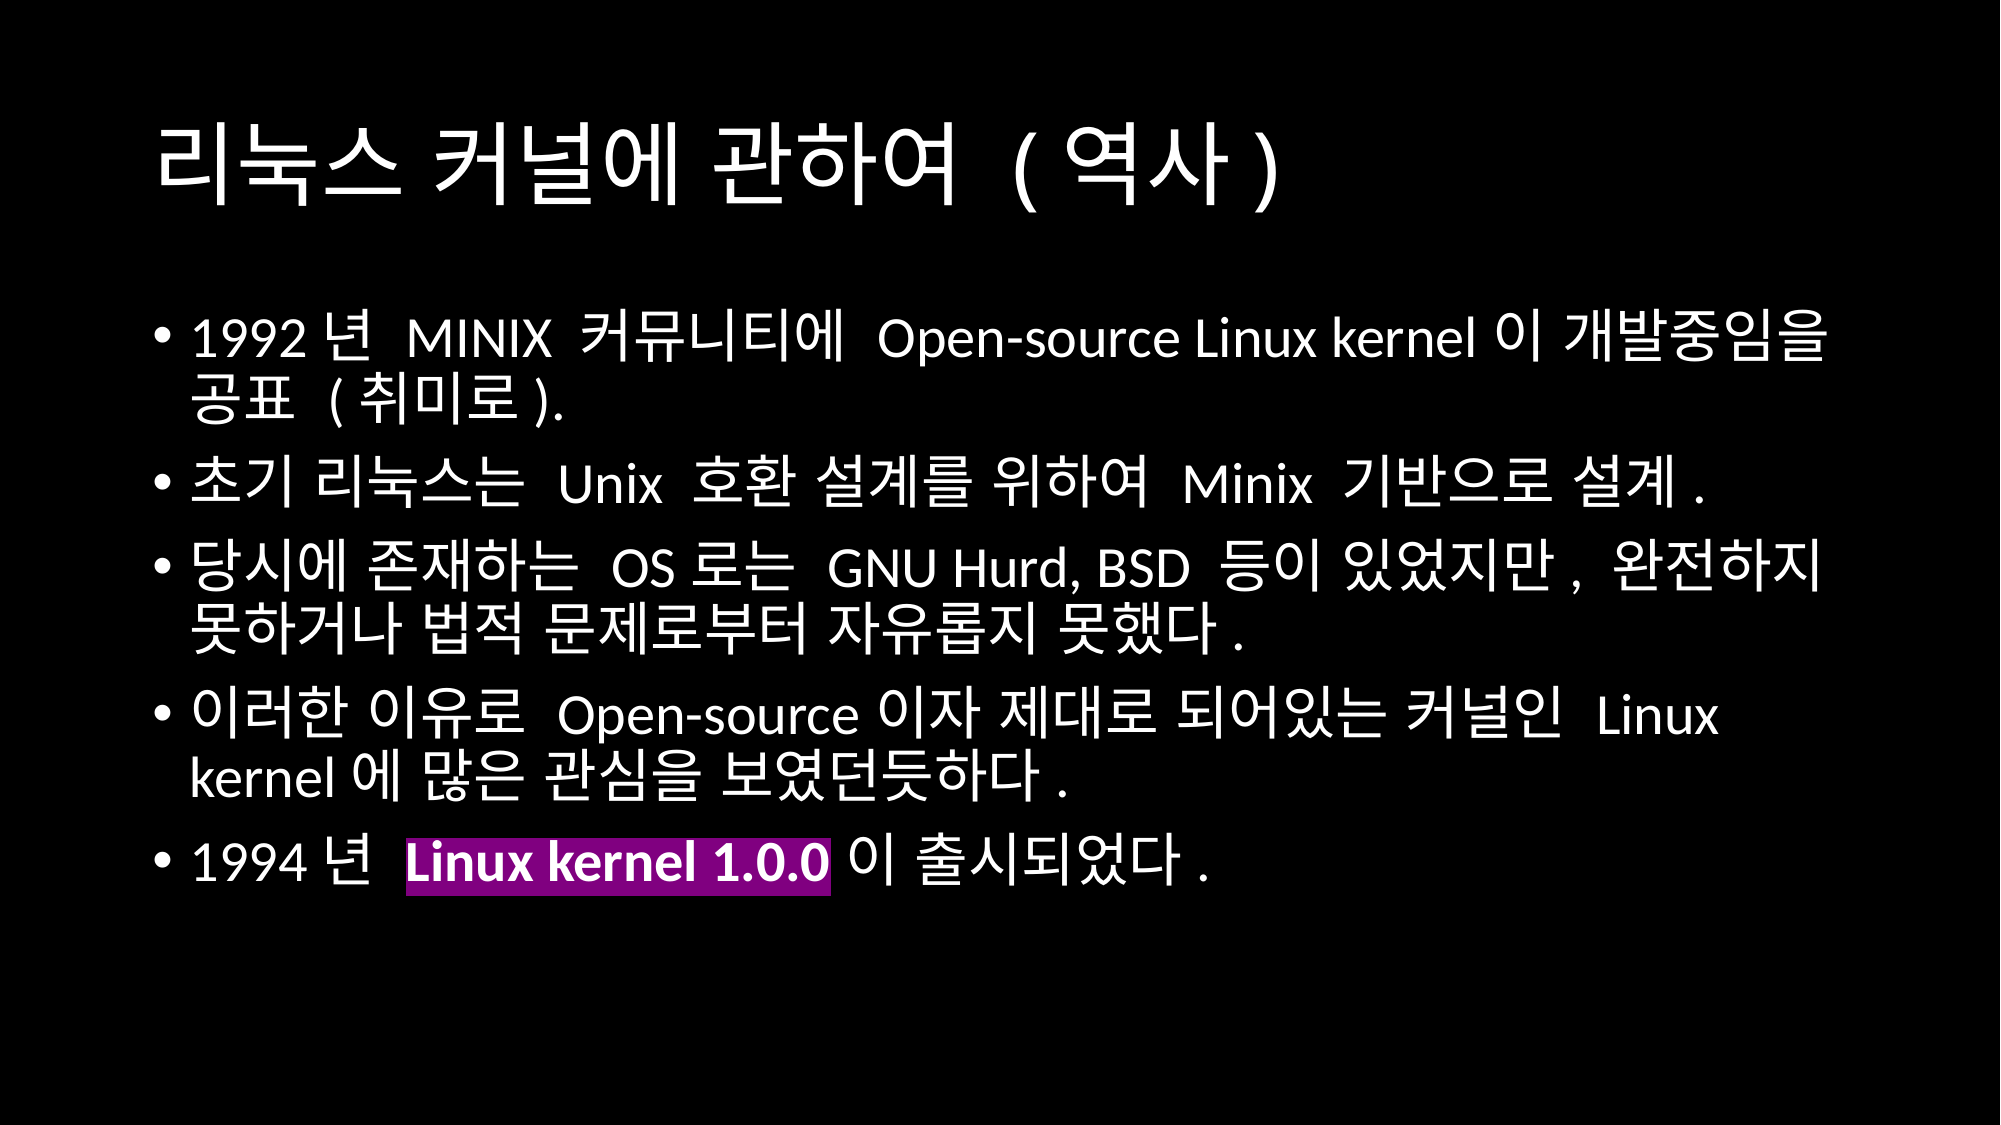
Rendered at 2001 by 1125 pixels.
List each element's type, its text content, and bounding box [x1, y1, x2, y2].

list 1992년 MINIX 커뮤니티에 Open-source Linux kernel이 개발중임을 공표 (취미로). 초기 리눅스는 Unix 호환 설계를 위하여 Minix 기반으로 설계. 당시에 존재하는 OS로는 GNU Hurd, BSD 등이 있었지만, 완전하지 못하거나 법적 문제로부터 자유롭지 못했다. 이러한 이유로 Open-source이자 제대로 되어있는 커널인 Linux kernel에 많은 관심을 보였던듯하다. 1994년 Linux kernel 1.0.0이 출시되었다. [137, 299, 1863, 1014]
title 리눅스 커널에 관하여 (역사) [137, 59, 1863, 278]
